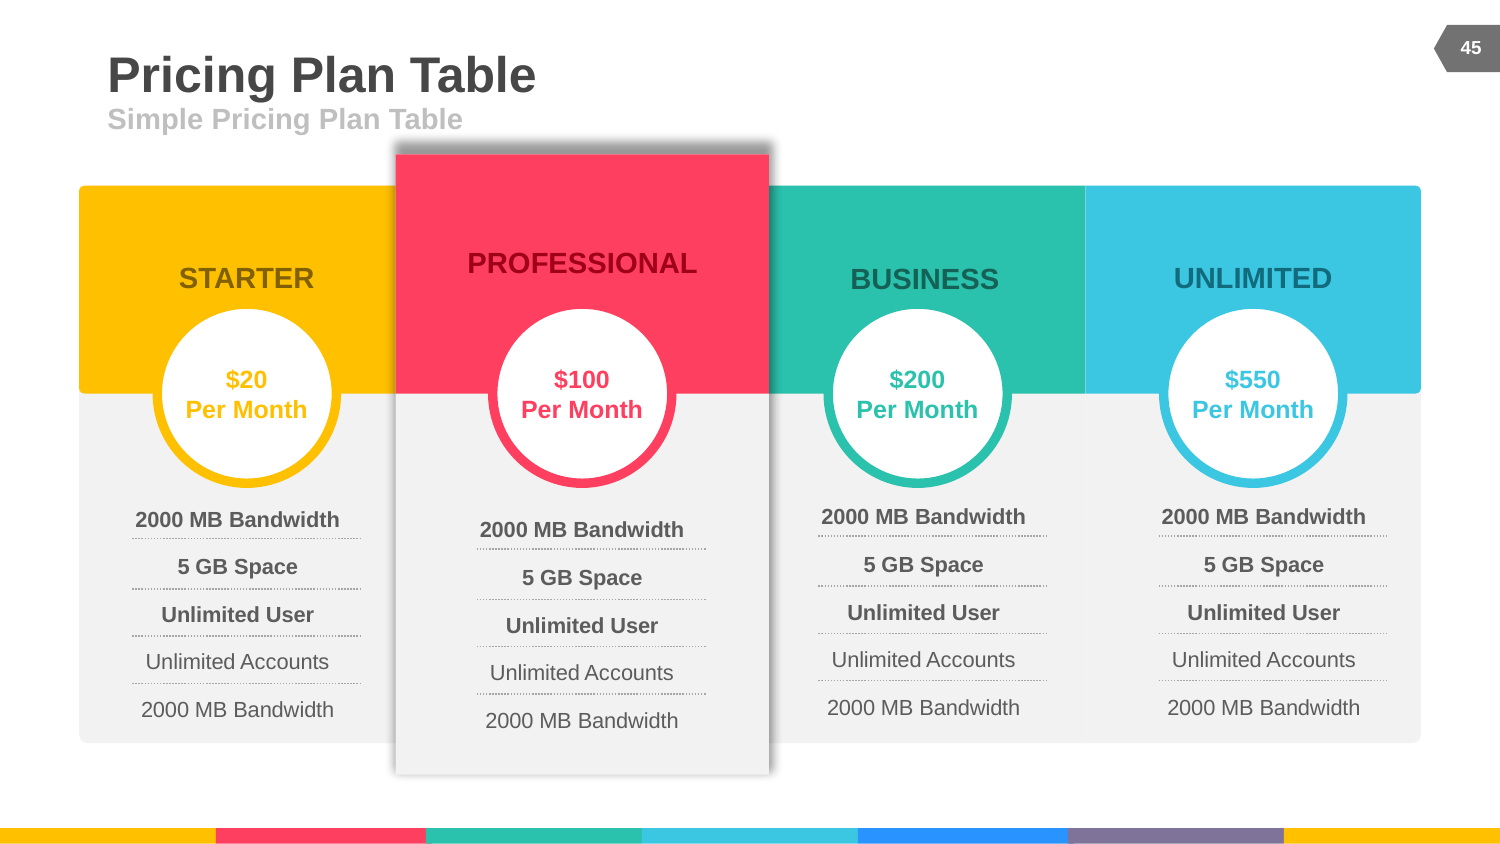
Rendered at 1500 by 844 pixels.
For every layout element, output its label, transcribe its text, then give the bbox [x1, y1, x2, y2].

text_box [78, 185, 390, 744]
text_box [774, 185, 1084, 744]
slide_number 45 [1439, 24, 1500, 70]
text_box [1085, 185, 1422, 744]
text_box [451, 495, 713, 744]
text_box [107, 484, 369, 733]
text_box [1133, 482, 1395, 731]
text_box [395, 153, 770, 775]
list Simple Pricing Plan Table [107, 101, 783, 135]
title Pricing Plan Table [107, 43, 1033, 102]
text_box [793, 482, 1055, 731]
